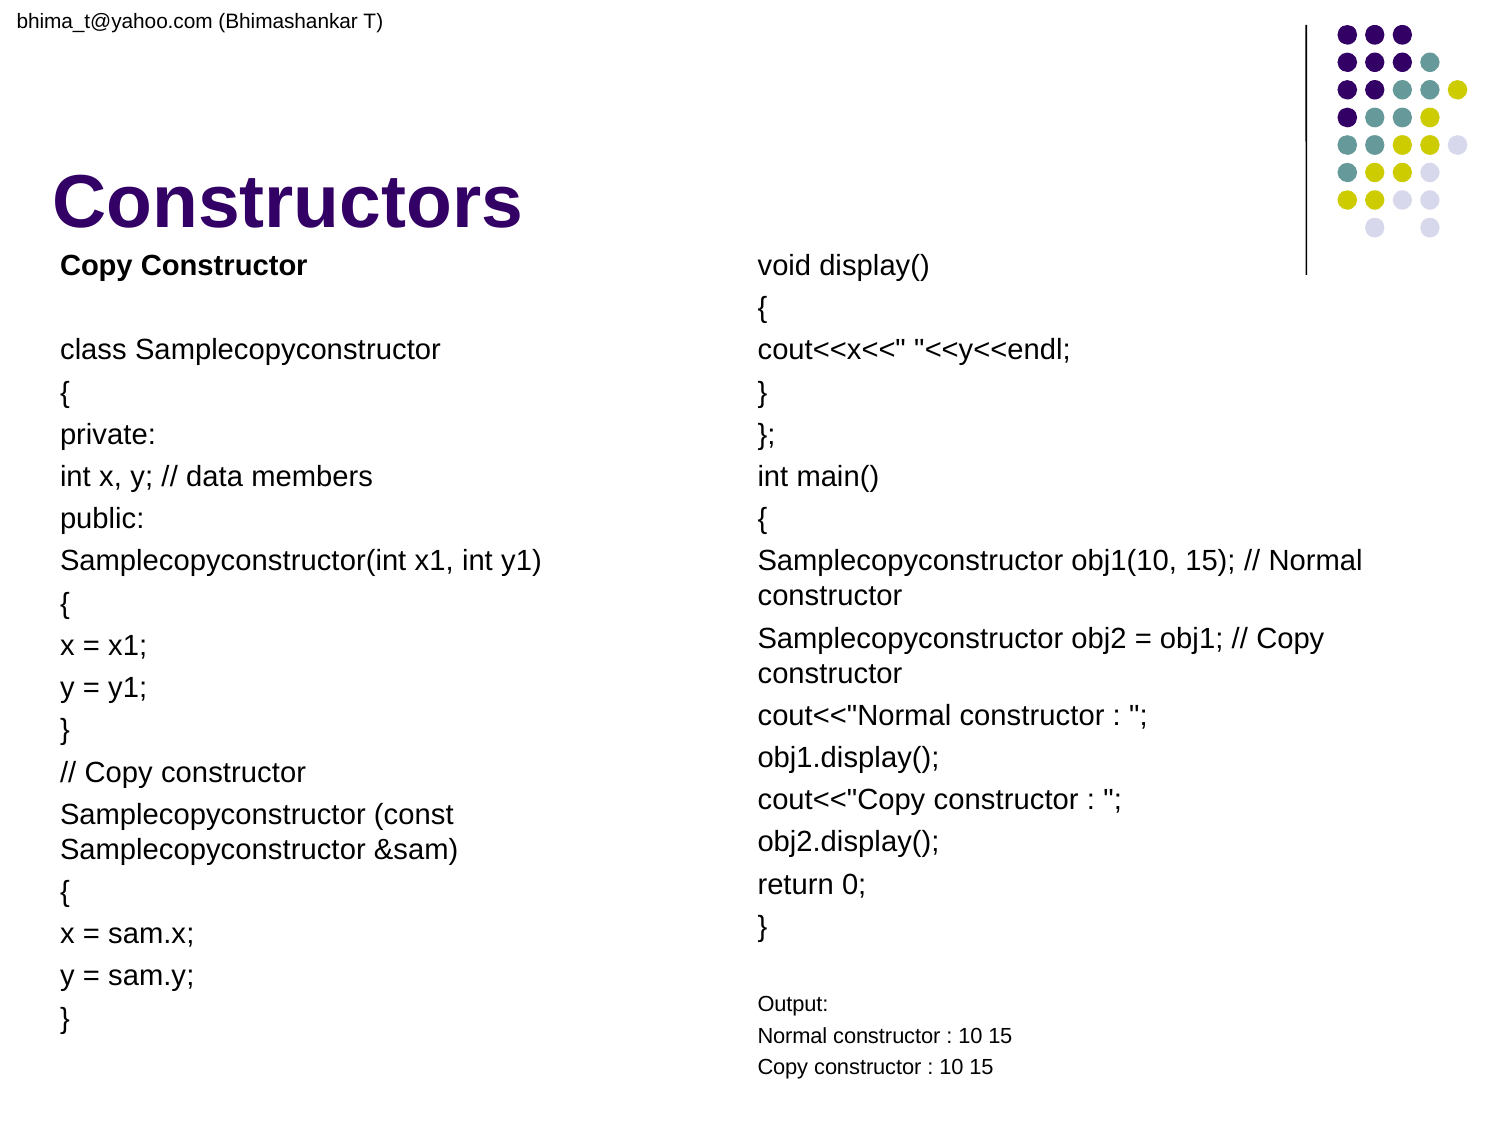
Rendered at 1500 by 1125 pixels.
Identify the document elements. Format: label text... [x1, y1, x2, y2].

footer bhima_t@yahoo.com (Bhimashankar T) [0, 0, 400, 63]
list Copy Constructor class Samplecopyconstructor { private: int x, y; // data members public: Samplecopyconstructor(int x1, int y1) { x = x1; y = y1; } // Copy constructor Samplecopyconstructor (const Samplecopyconstructor &sam) { x = sam.x; y = sam.y; } void display() { cout<<x<<" "<<y<<endl; } }; int main() { Samplecopyconstructor obj1(10, 15); // Normal constructor Samplecopyconstructor obj2 = obj1; // Copy constructor cout<<"Normal constructor : "; obj1.display(); cout<<"Copy constructor : "; obj2.display(); return 0; } Output: Normal constructor : 10 15 Copy constructor : 10 15 [37, 238, 1463, 1101]
title Constructors [37, 37, 1301, 238]
